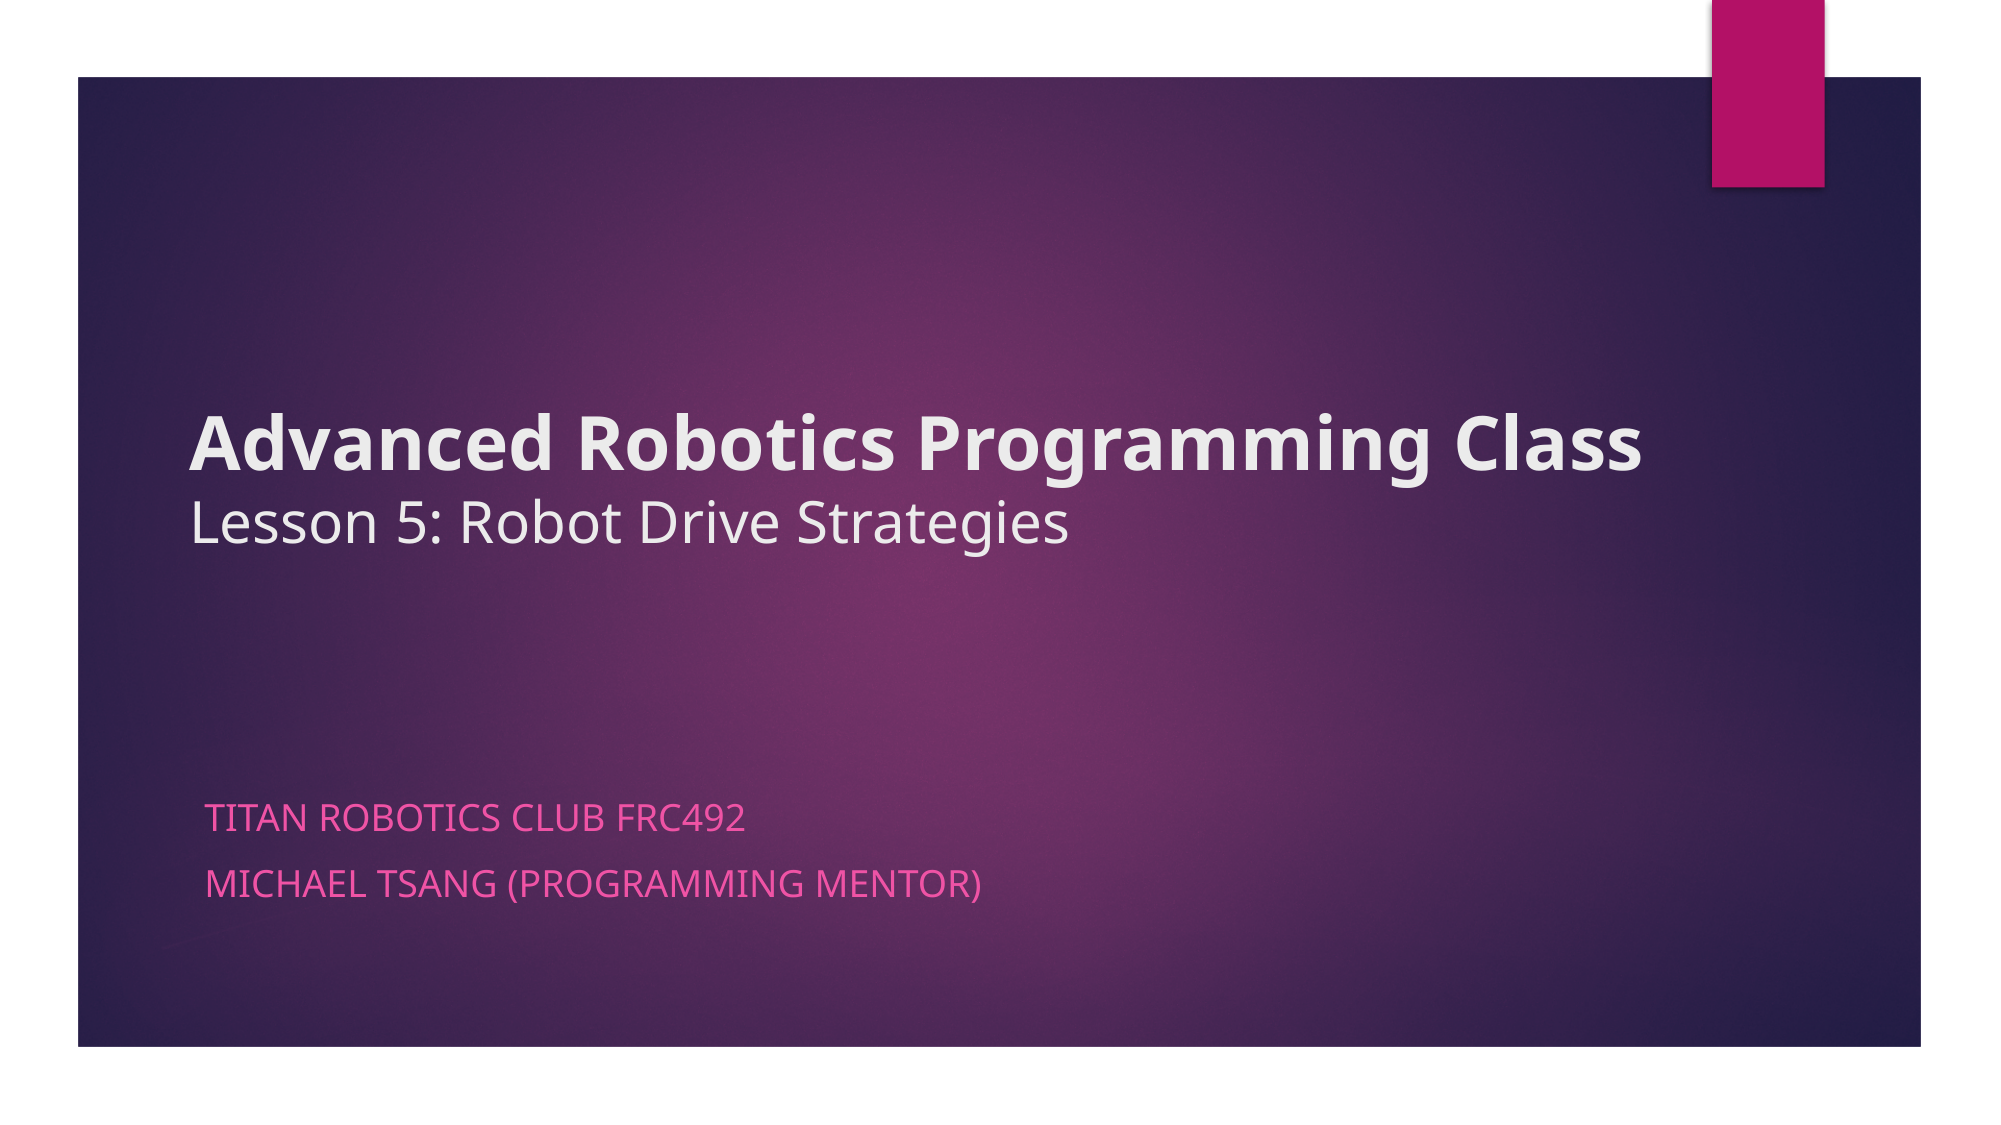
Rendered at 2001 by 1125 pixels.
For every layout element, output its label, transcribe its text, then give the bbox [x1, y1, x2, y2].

title Advanced Robotics Programming Class Lesson 5: Robot Drive Strategies [174, 360, 1798, 563]
subtitle Titan Robotics Club FRC492 Michael Tsang (Programming Mentor) [189, 786, 1638, 928]
